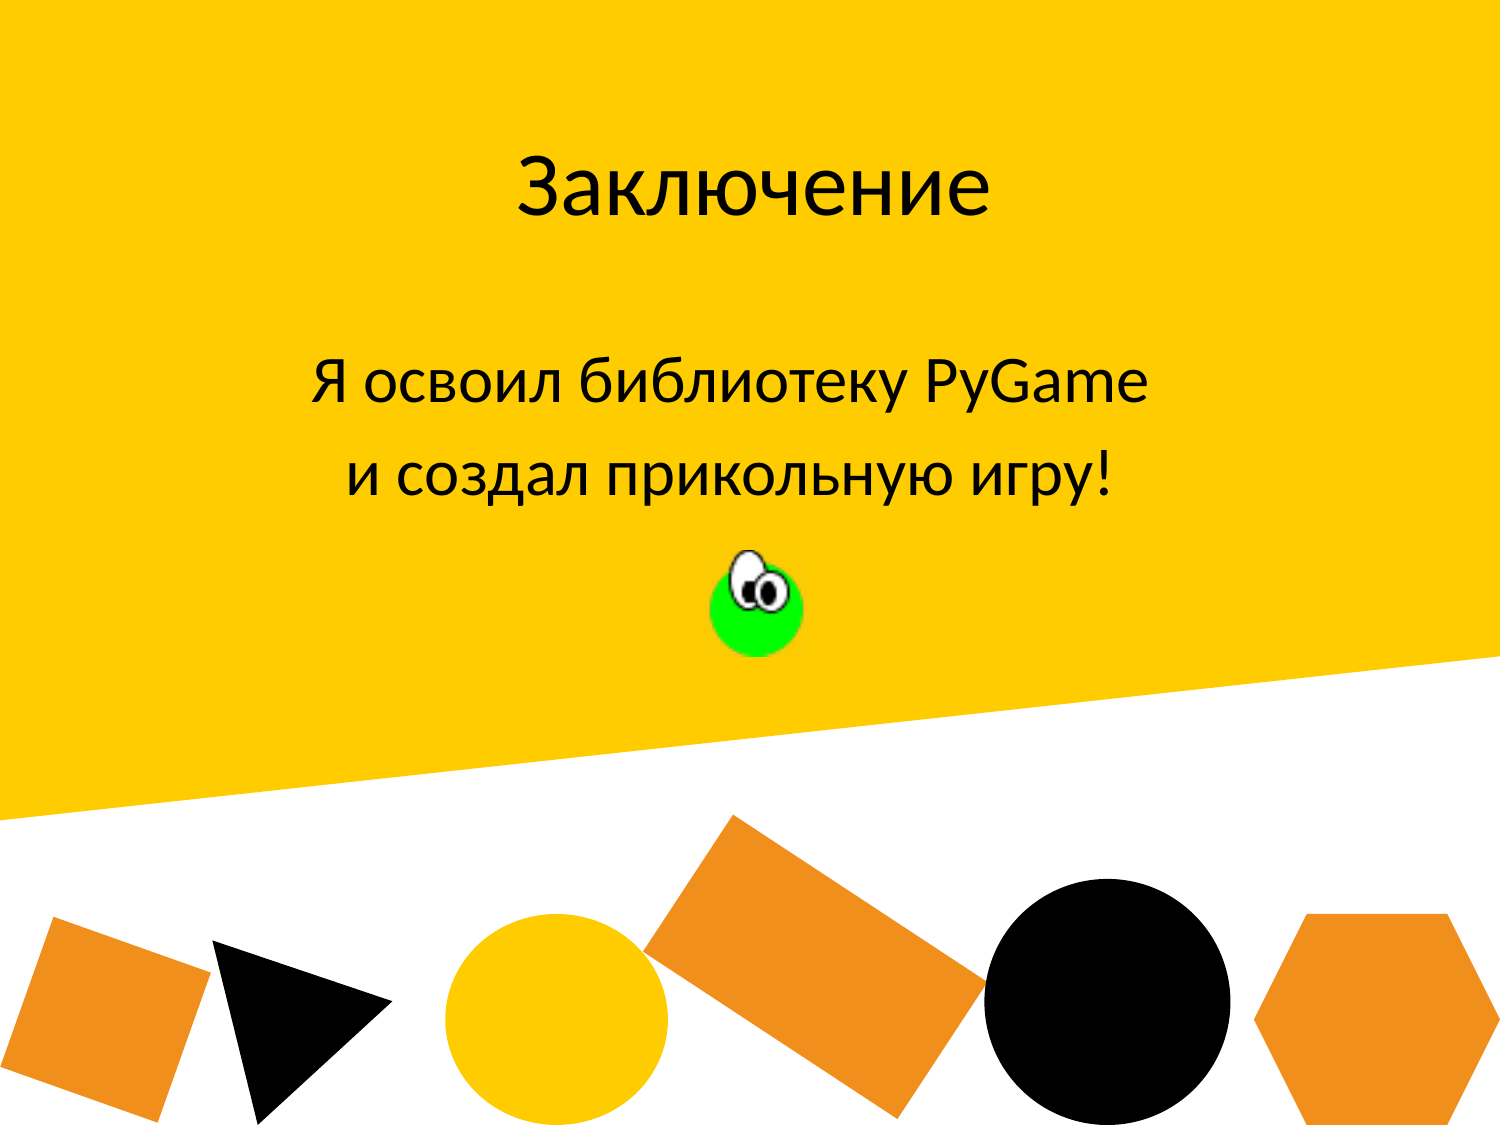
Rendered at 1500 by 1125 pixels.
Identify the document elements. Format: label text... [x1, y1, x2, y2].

text_box [210, 938, 395, 1125]
text_box [0, 914, 213, 1125]
title Заключение [117, 58, 1393, 300]
subtitle Я освоил библиотеку PyGame и создал прикольную игру! [105, 328, 1372, 1043]
text_box [640, 812, 984, 1122]
picture [702, 550, 809, 657]
text_box [1252, 911, 1500, 1125]
text_box [0, 0, 1500, 823]
text_box [443, 911, 671, 1125]
text_box [982, 876, 1233, 1125]
